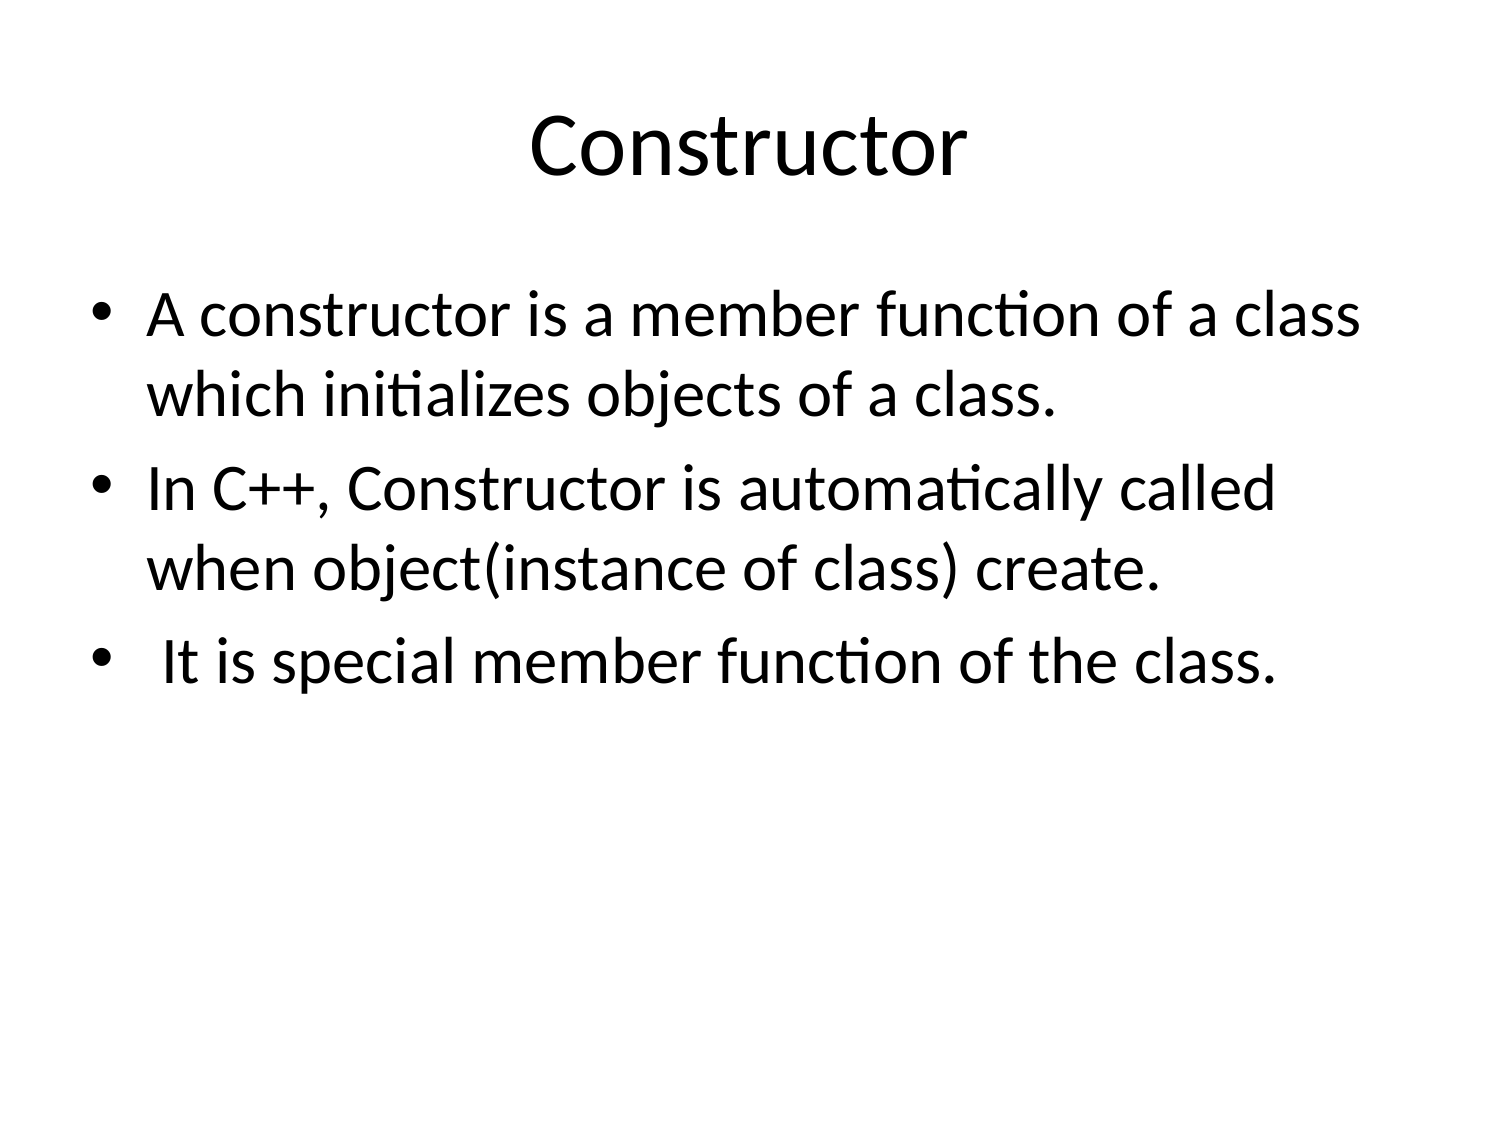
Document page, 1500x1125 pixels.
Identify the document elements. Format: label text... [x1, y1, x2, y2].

list A constructor is a member function of a class which initializes objects of a class. In C++, Constructor is automatically called when object(instance of class) create. It is special member function of the class. [75, 262, 1425, 1005]
title Constructor [75, 45, 1425, 233]
